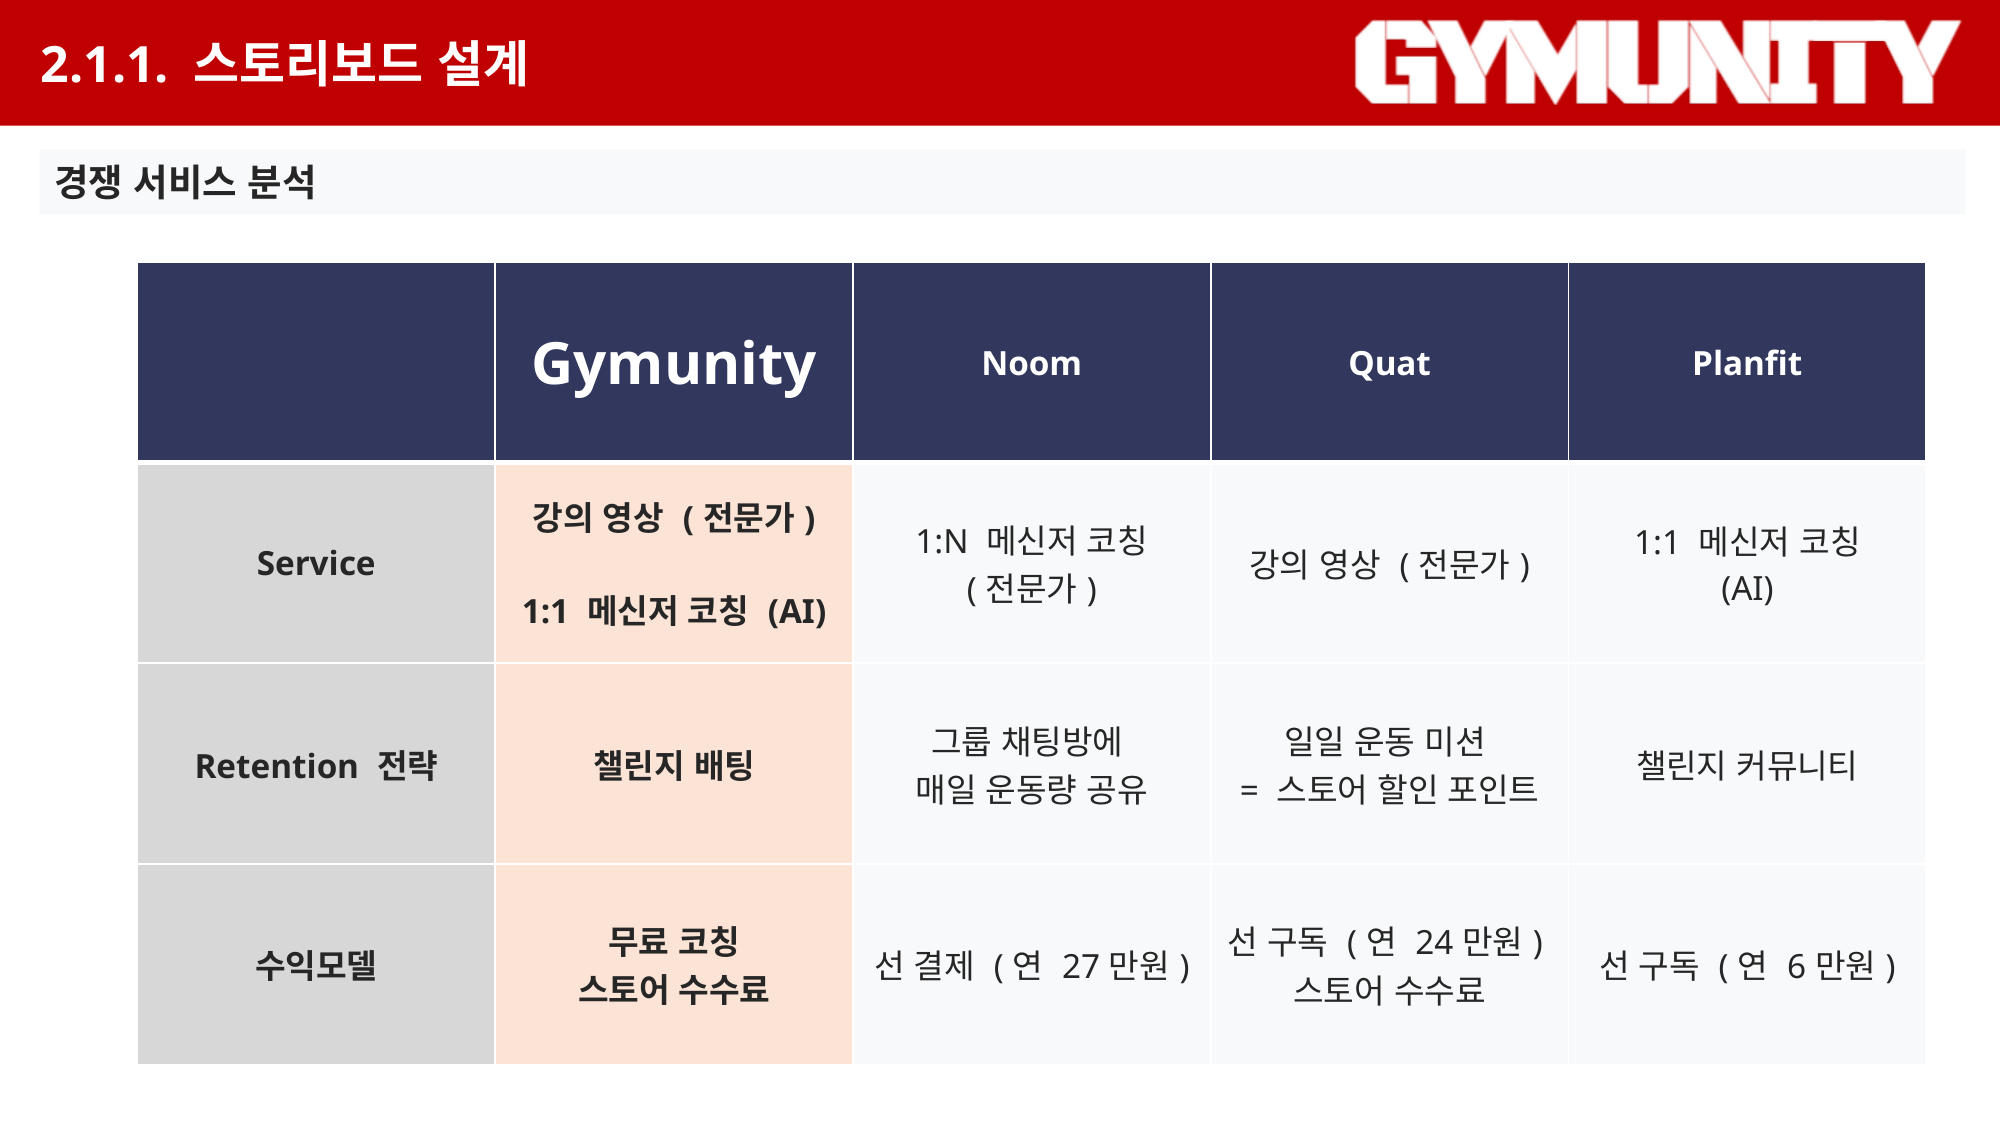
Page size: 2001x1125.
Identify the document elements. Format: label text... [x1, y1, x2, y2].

table_cell Service [138, 465, 494, 662]
table_header Planfit [1569, 263, 1925, 460]
table_cell 일일 운동 미션 = 스토어 할인 포인트 [1212, 664, 1568, 863]
table_header [138, 263, 494, 460]
table_cell 1:N 메신저 코칭 (전문가) [854, 465, 1210, 662]
text_box 경쟁 서비스 분석 [38, 148, 1967, 216]
table_cell 1:1 메신저 코칭 (AI) [1569, 465, 1925, 662]
table_cell 선 구독 (연 24만원) 스토어 수수료 [1212, 865, 1568, 1064]
table_cell 강의 영상 (전문가) [1212, 465, 1568, 662]
table_cell Retention 전략 [138, 664, 494, 863]
table_cell 챌린지 배팅 [496, 664, 852, 863]
table_cell 강의 영상 (전문가) 1:1 메신저 코칭 (AI) [496, 465, 852, 662]
table_cell 선 결제 (연 27만원) [854, 865, 1210, 1064]
table_header Quat [1212, 263, 1568, 460]
text_box 2.1.1. 스토리보드 설계 [0, 0, 1308, 127]
table_header Gymunity [496, 263, 852, 460]
table_cell 무료 코칭 스토어 수수료 [496, 865, 852, 1064]
table_cell 그룹 채팅방에 매일 운동량 공유 [854, 664, 1210, 863]
table_cell 챌린지 커뮤니티 [1569, 664, 1925, 863]
picture [1308, 0, 2000, 150]
table_header Noom [854, 263, 1210, 460]
table_cell 수익모델 [138, 865, 494, 1064]
table_cell 선 구독 (연 6만원) [1569, 865, 1925, 1064]
